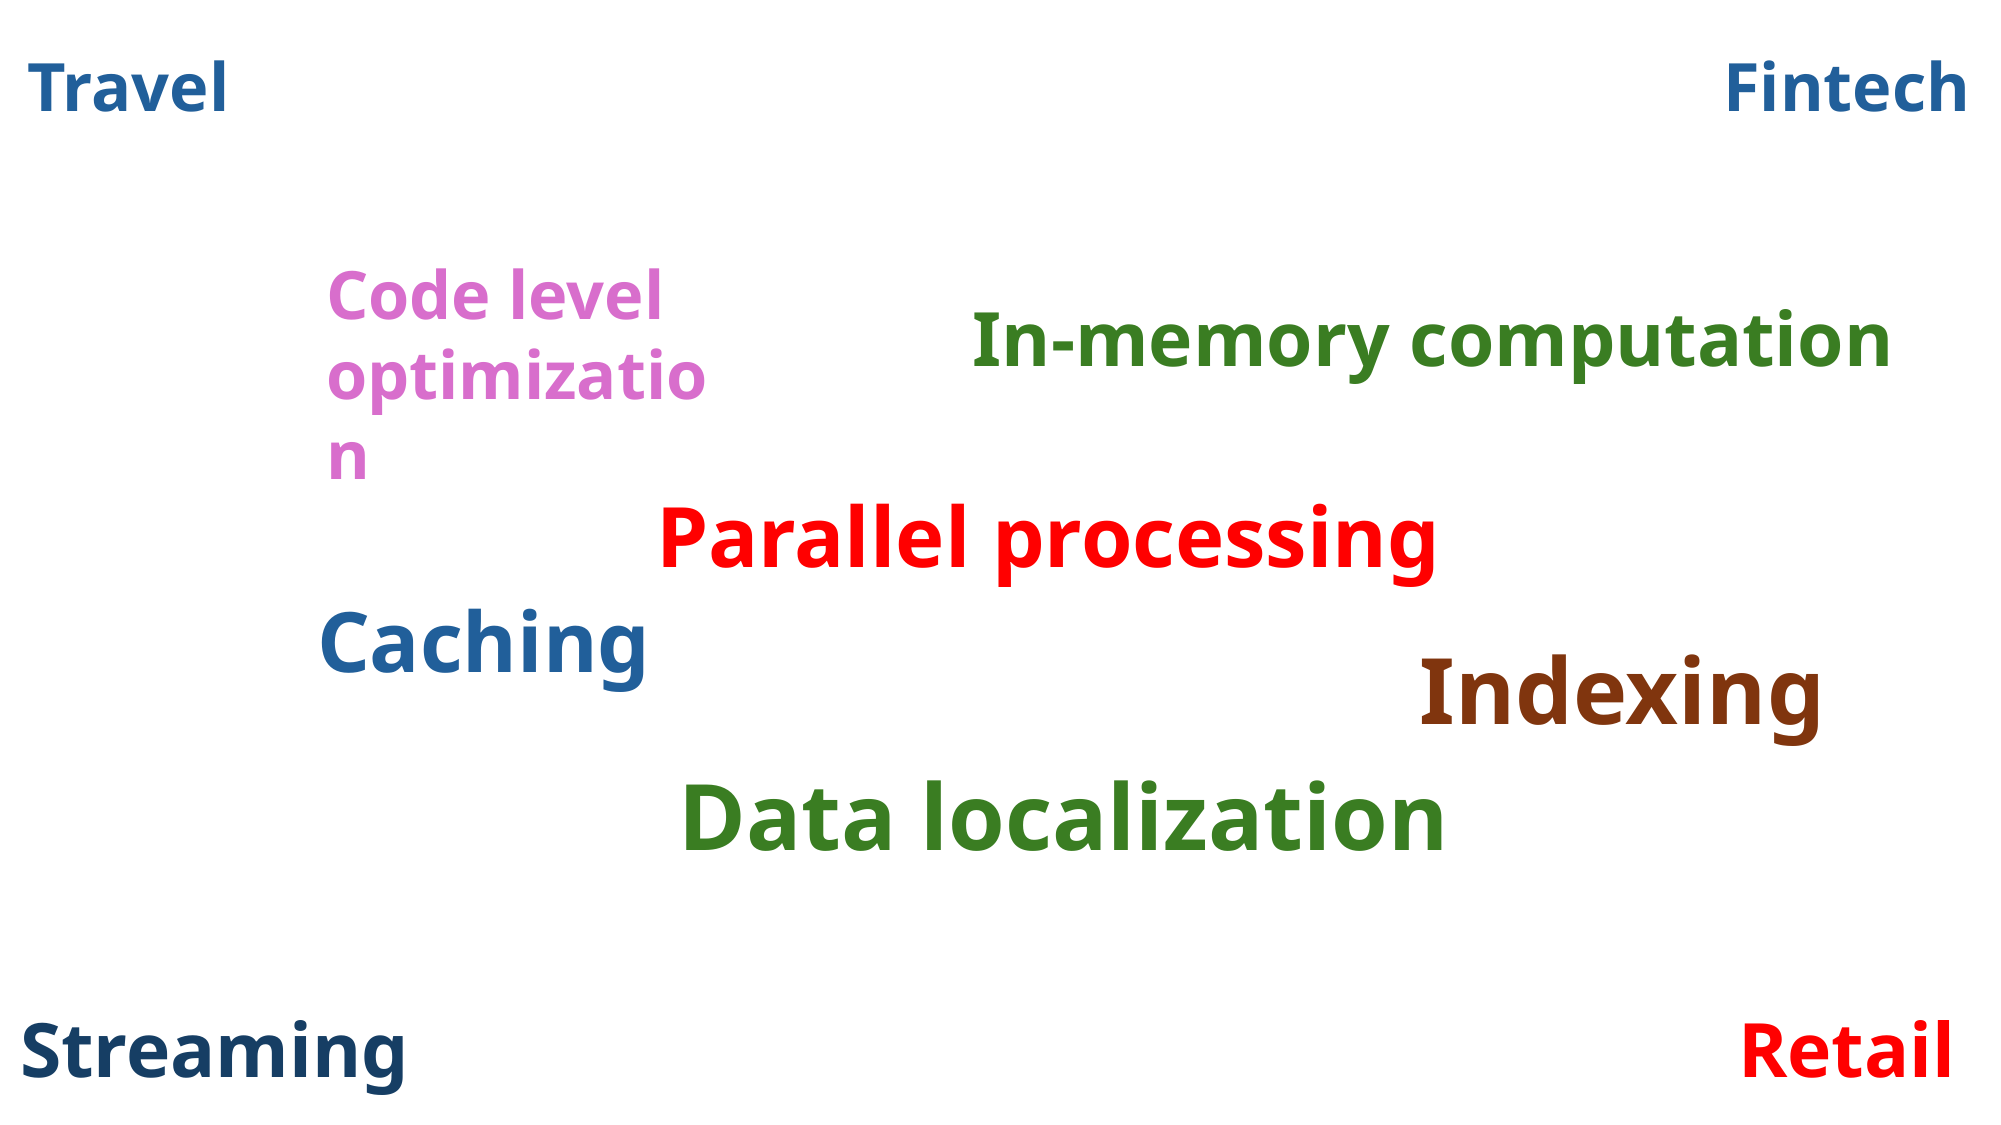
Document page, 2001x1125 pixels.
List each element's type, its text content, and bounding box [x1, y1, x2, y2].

text_box Indexing [1404, 625, 1841, 751]
text_box Travel [12, 36, 245, 132]
text_box Fintech [1708, 36, 1986, 132]
text_box In-memory computation [957, 284, 1910, 389]
text_box Caching [302, 581, 666, 696]
text_box Code level optimization [311, 245, 747, 501]
text_box Retail [1723, 994, 1971, 1100]
text_box Data localization [663, 751, 1465, 877]
text_box Streaming [5, 994, 425, 1100]
text_box Parallel processing [641, 476, 1456, 592]
